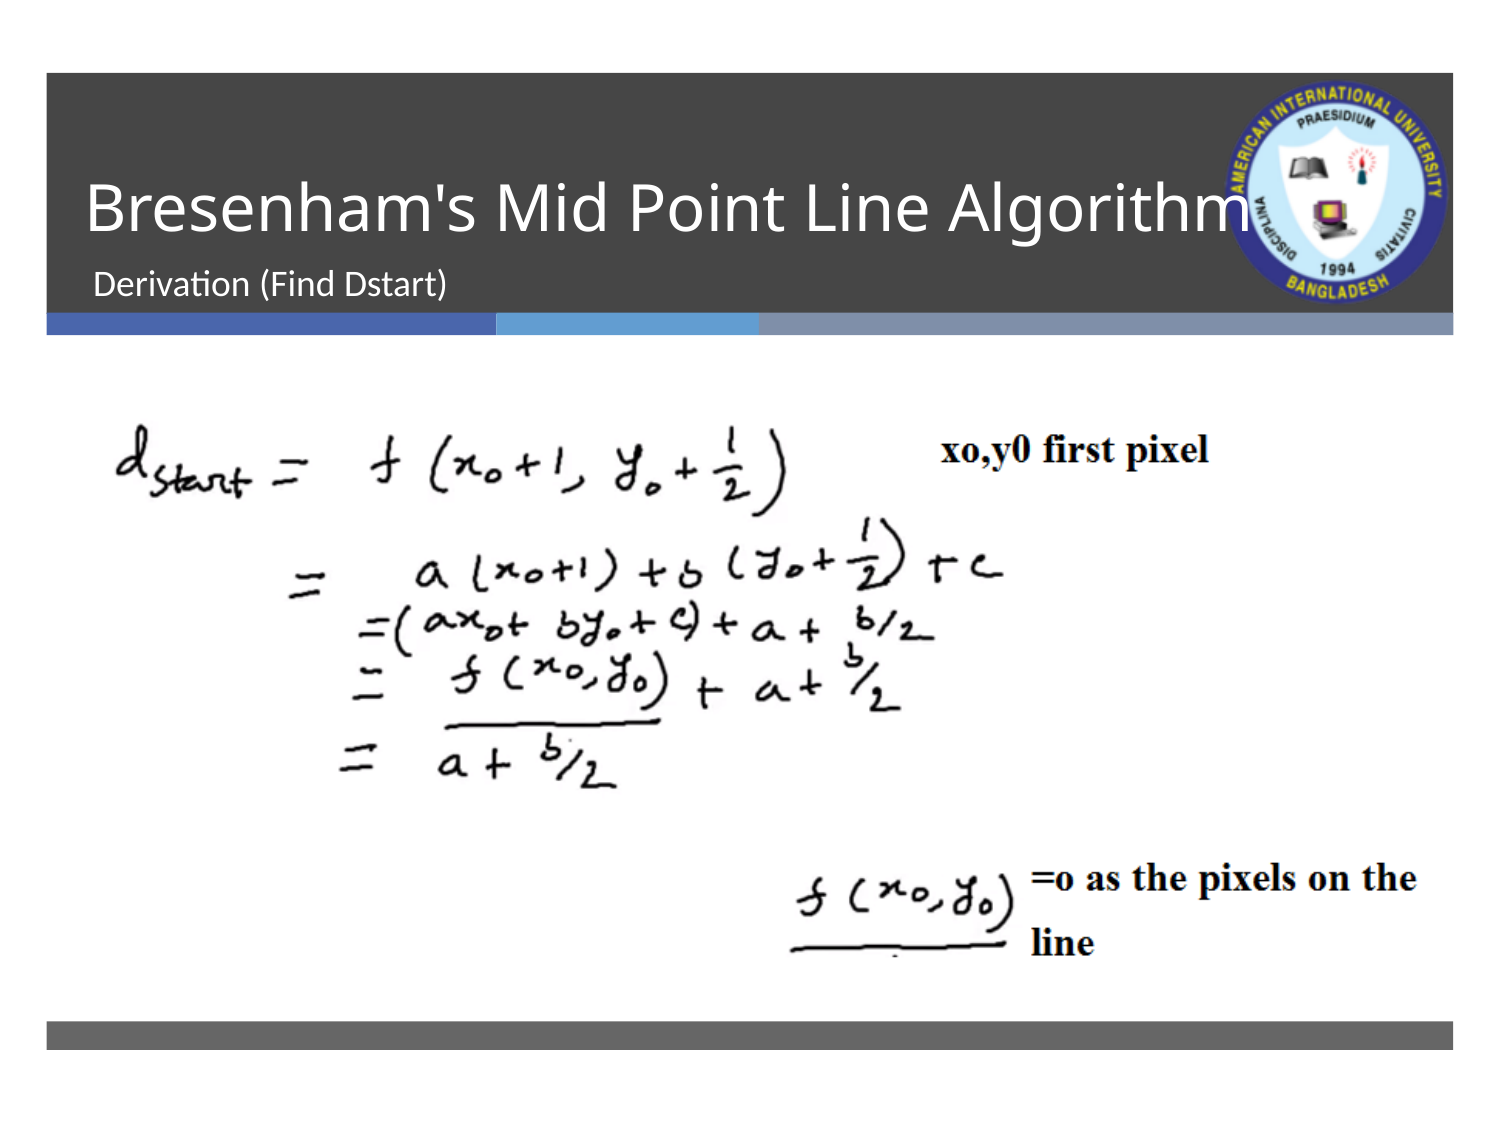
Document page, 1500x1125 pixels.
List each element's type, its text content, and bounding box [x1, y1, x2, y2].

title Bresenham's Mid Point Line Algorithm [69, 73, 1351, 253]
picture [74, 345, 1426, 996]
subtitle Derivation (Find Dstart) [78, 251, 1351, 331]
picture [1351, 75, 1454, 310]
